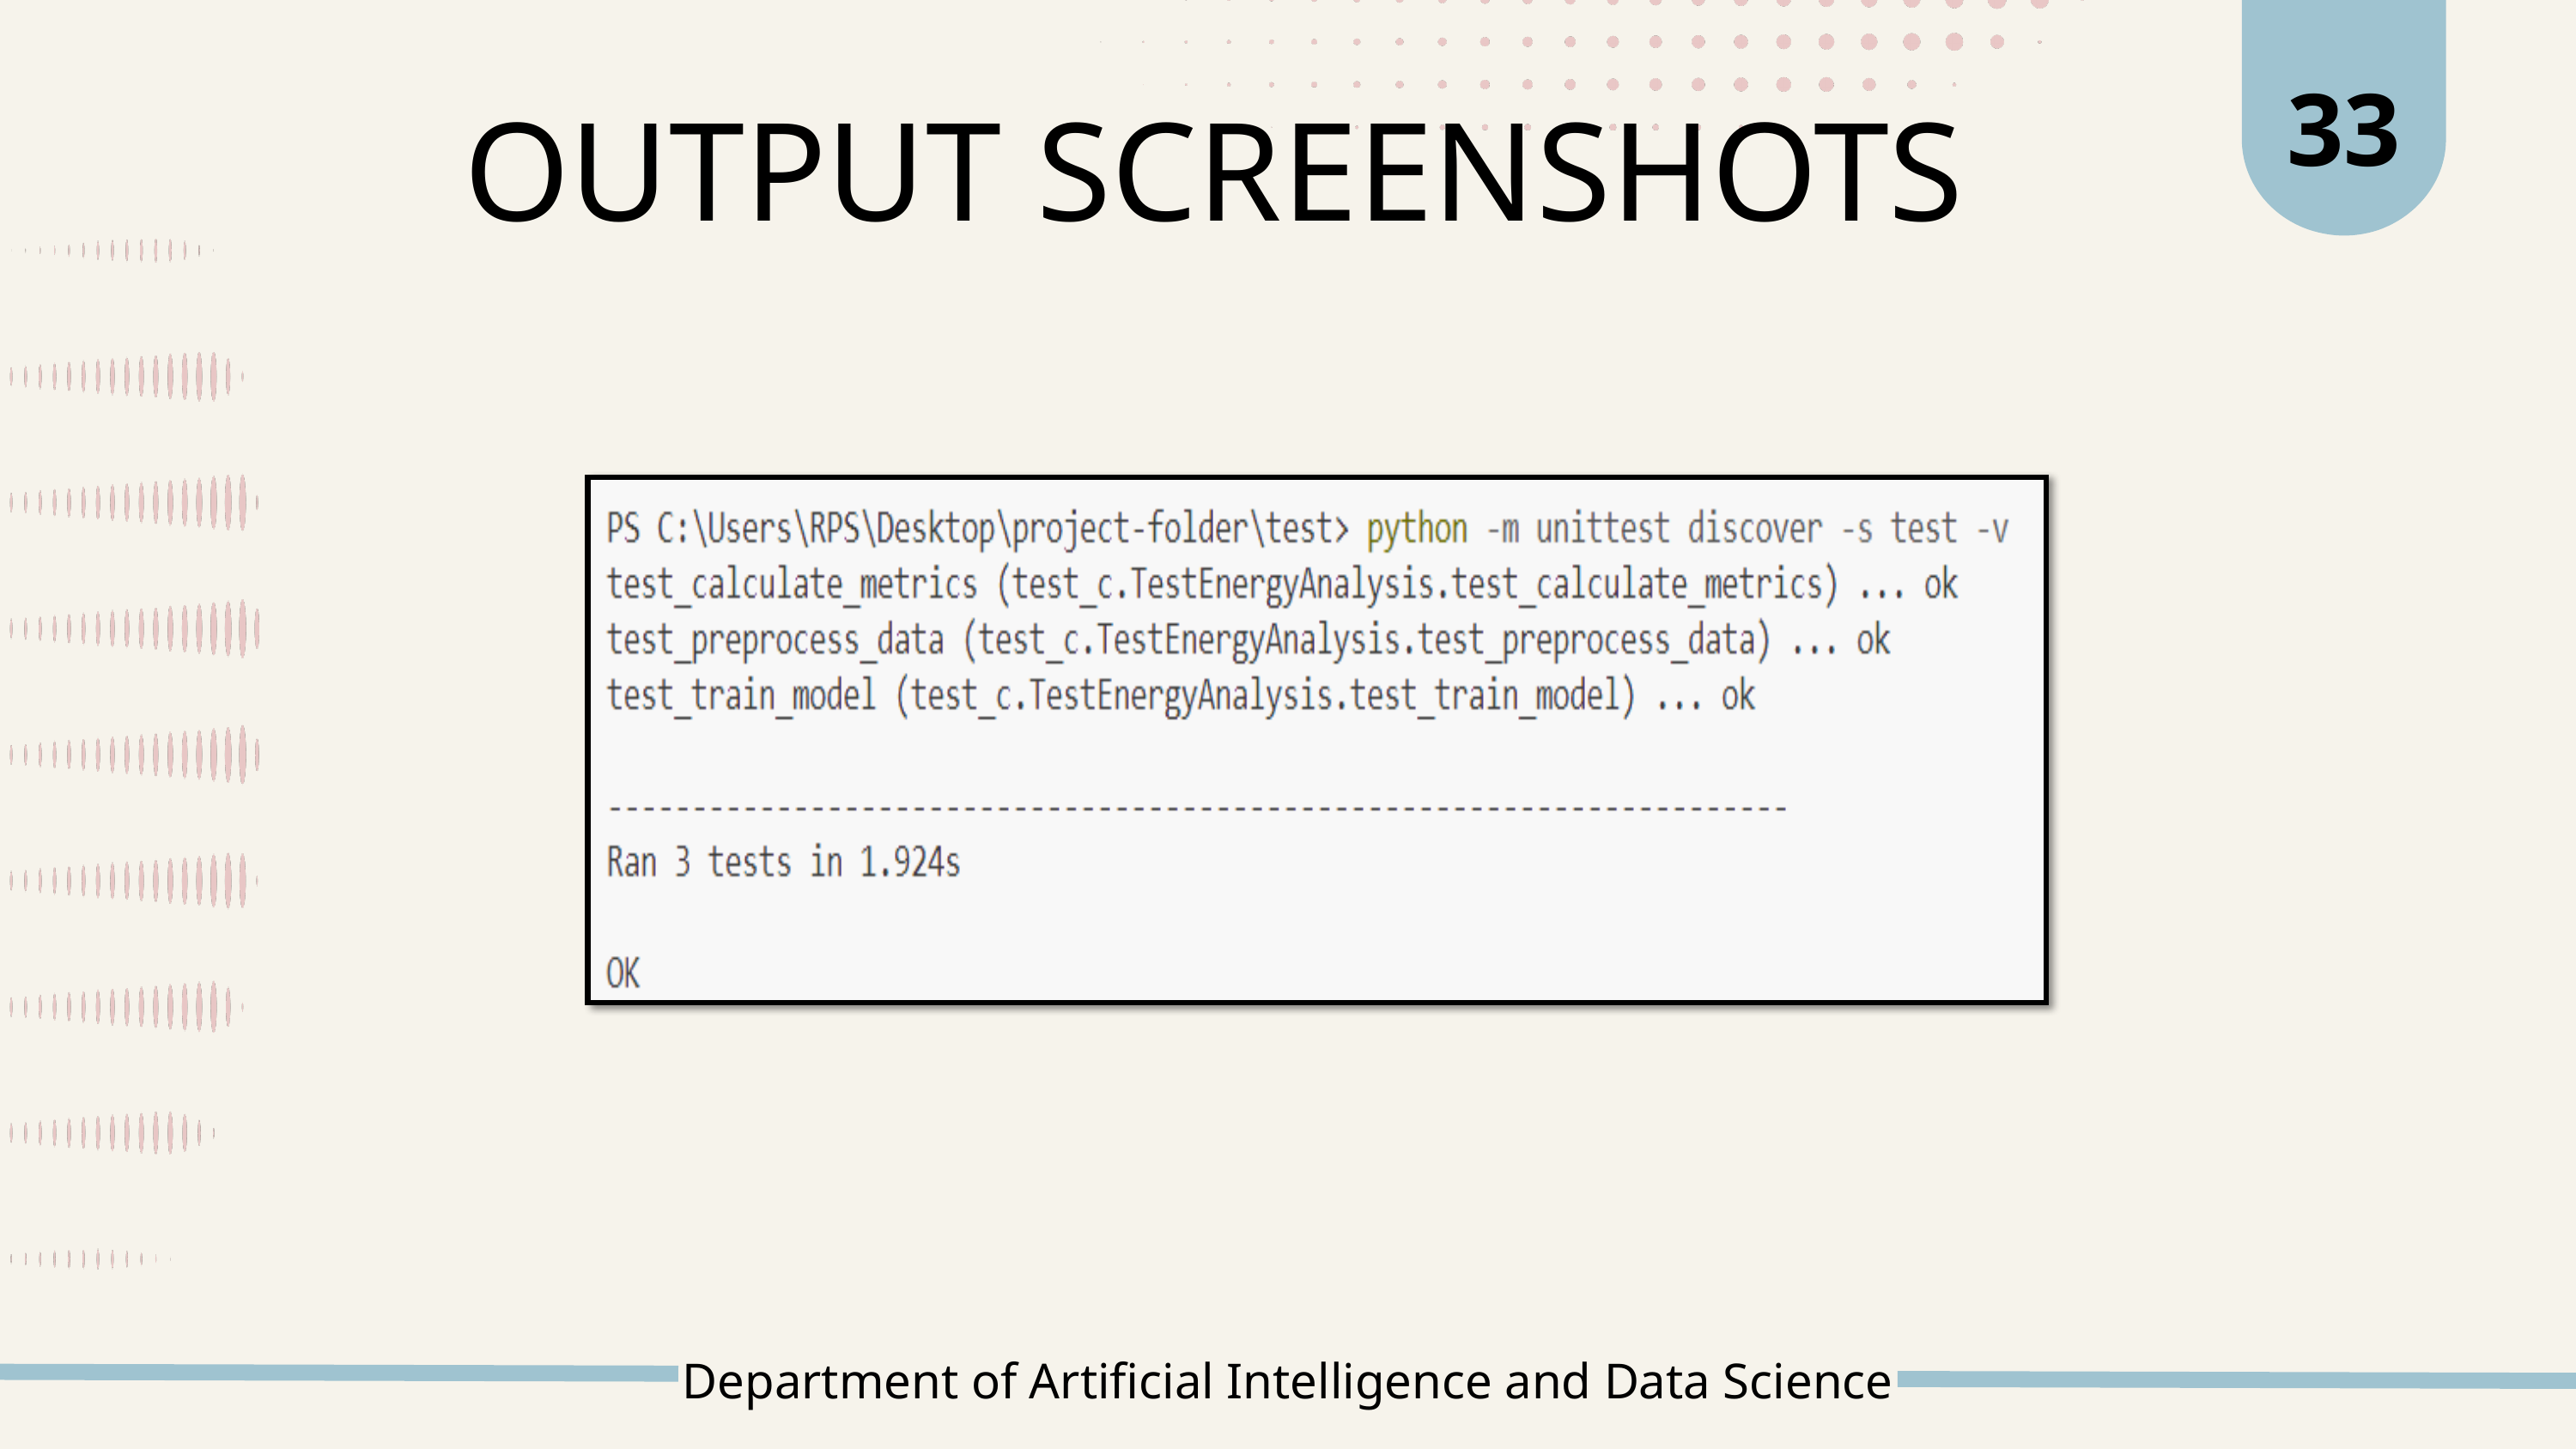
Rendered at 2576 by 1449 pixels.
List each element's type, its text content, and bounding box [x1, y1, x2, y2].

text_box [1058, 0, 2089, 58]
text_box OUTPUT SCREENSHOTS [84, 58, 2344, 248]
text_box Department of Artificial Intelligence and Data Science [677, 1341, 1898, 1409]
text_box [2233, 0, 2455, 236]
picture [590, 479, 2044, 1001]
text_box [0, 239, 259, 1270]
